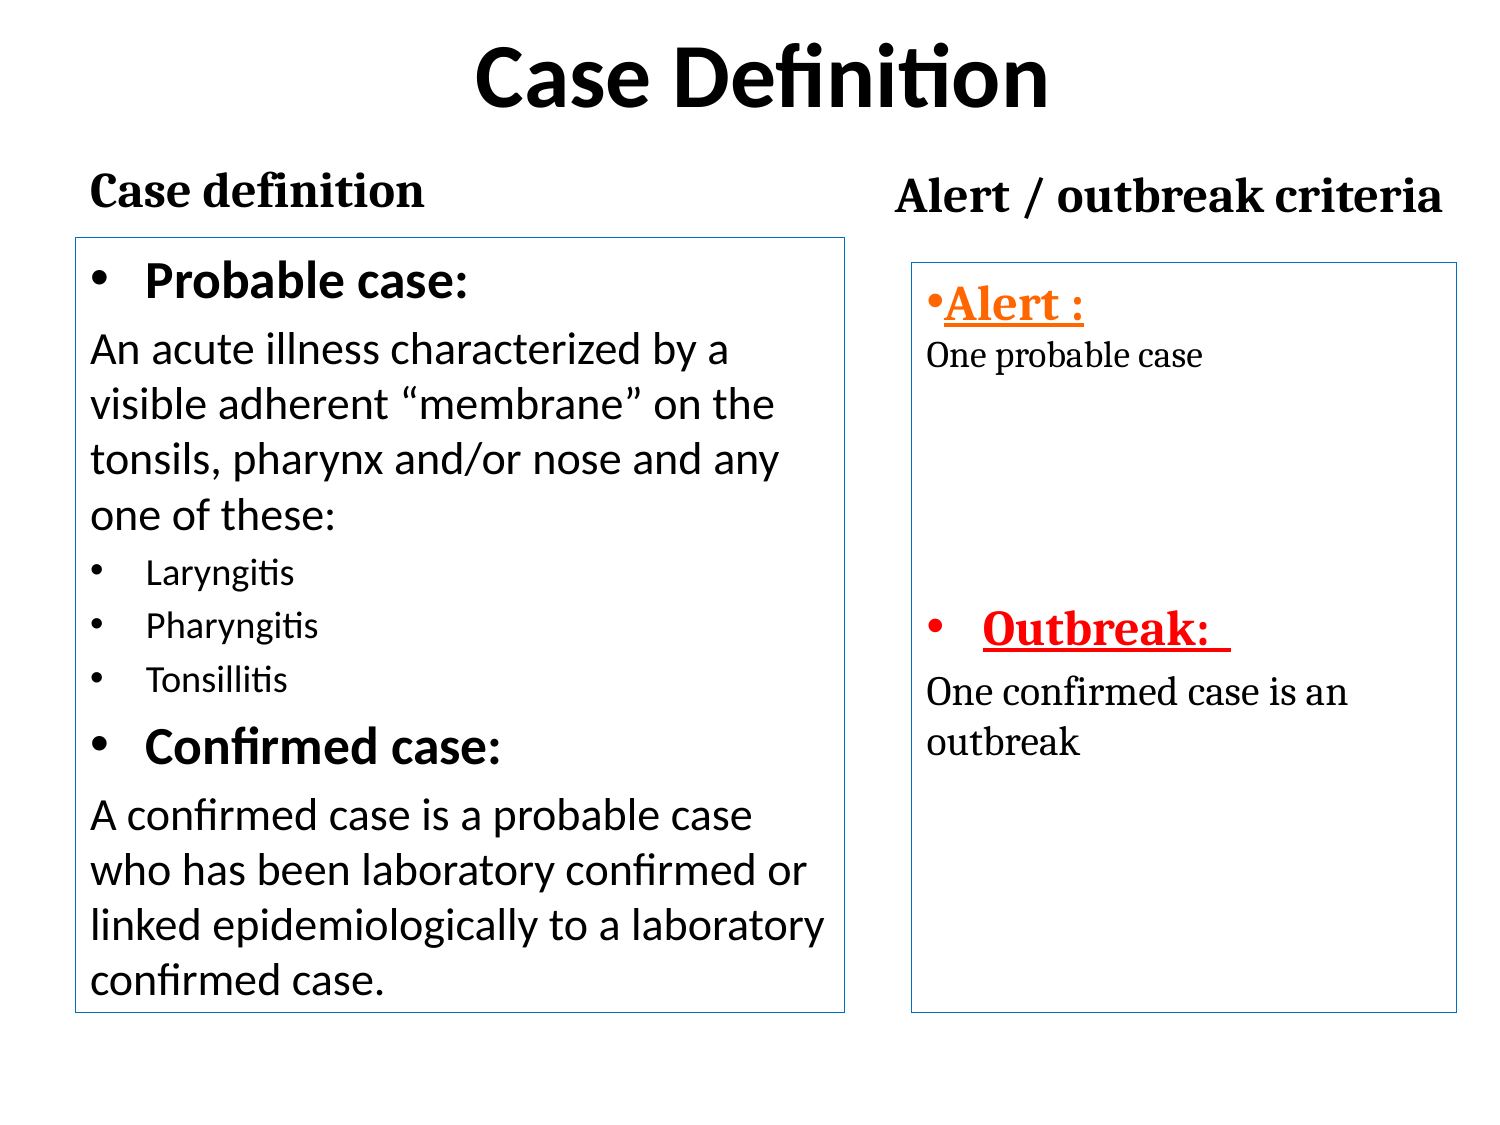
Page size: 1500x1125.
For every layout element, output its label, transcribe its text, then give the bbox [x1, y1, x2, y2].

title Case Definition [88, 12, 1439, 129]
list Probable case: An acute illness characterized by a visible adherent “membrane” on the tonsils, pharynx and/or nose and any one of these: Laryngitis Pharyngitis Tonsillitis Confirmed case: A confirmed case is a probable case who has been laboratory confirmed or linked epidemiologically to a laboratory confirmed case. [75, 237, 845, 1013]
list Alert : One probable case Outbreak: One confirmed case is an outbreak [911, 262, 1457, 1013]
list Case definition [75, 120, 738, 225]
list Alert / outbreak criteria [879, 125, 1483, 230]
